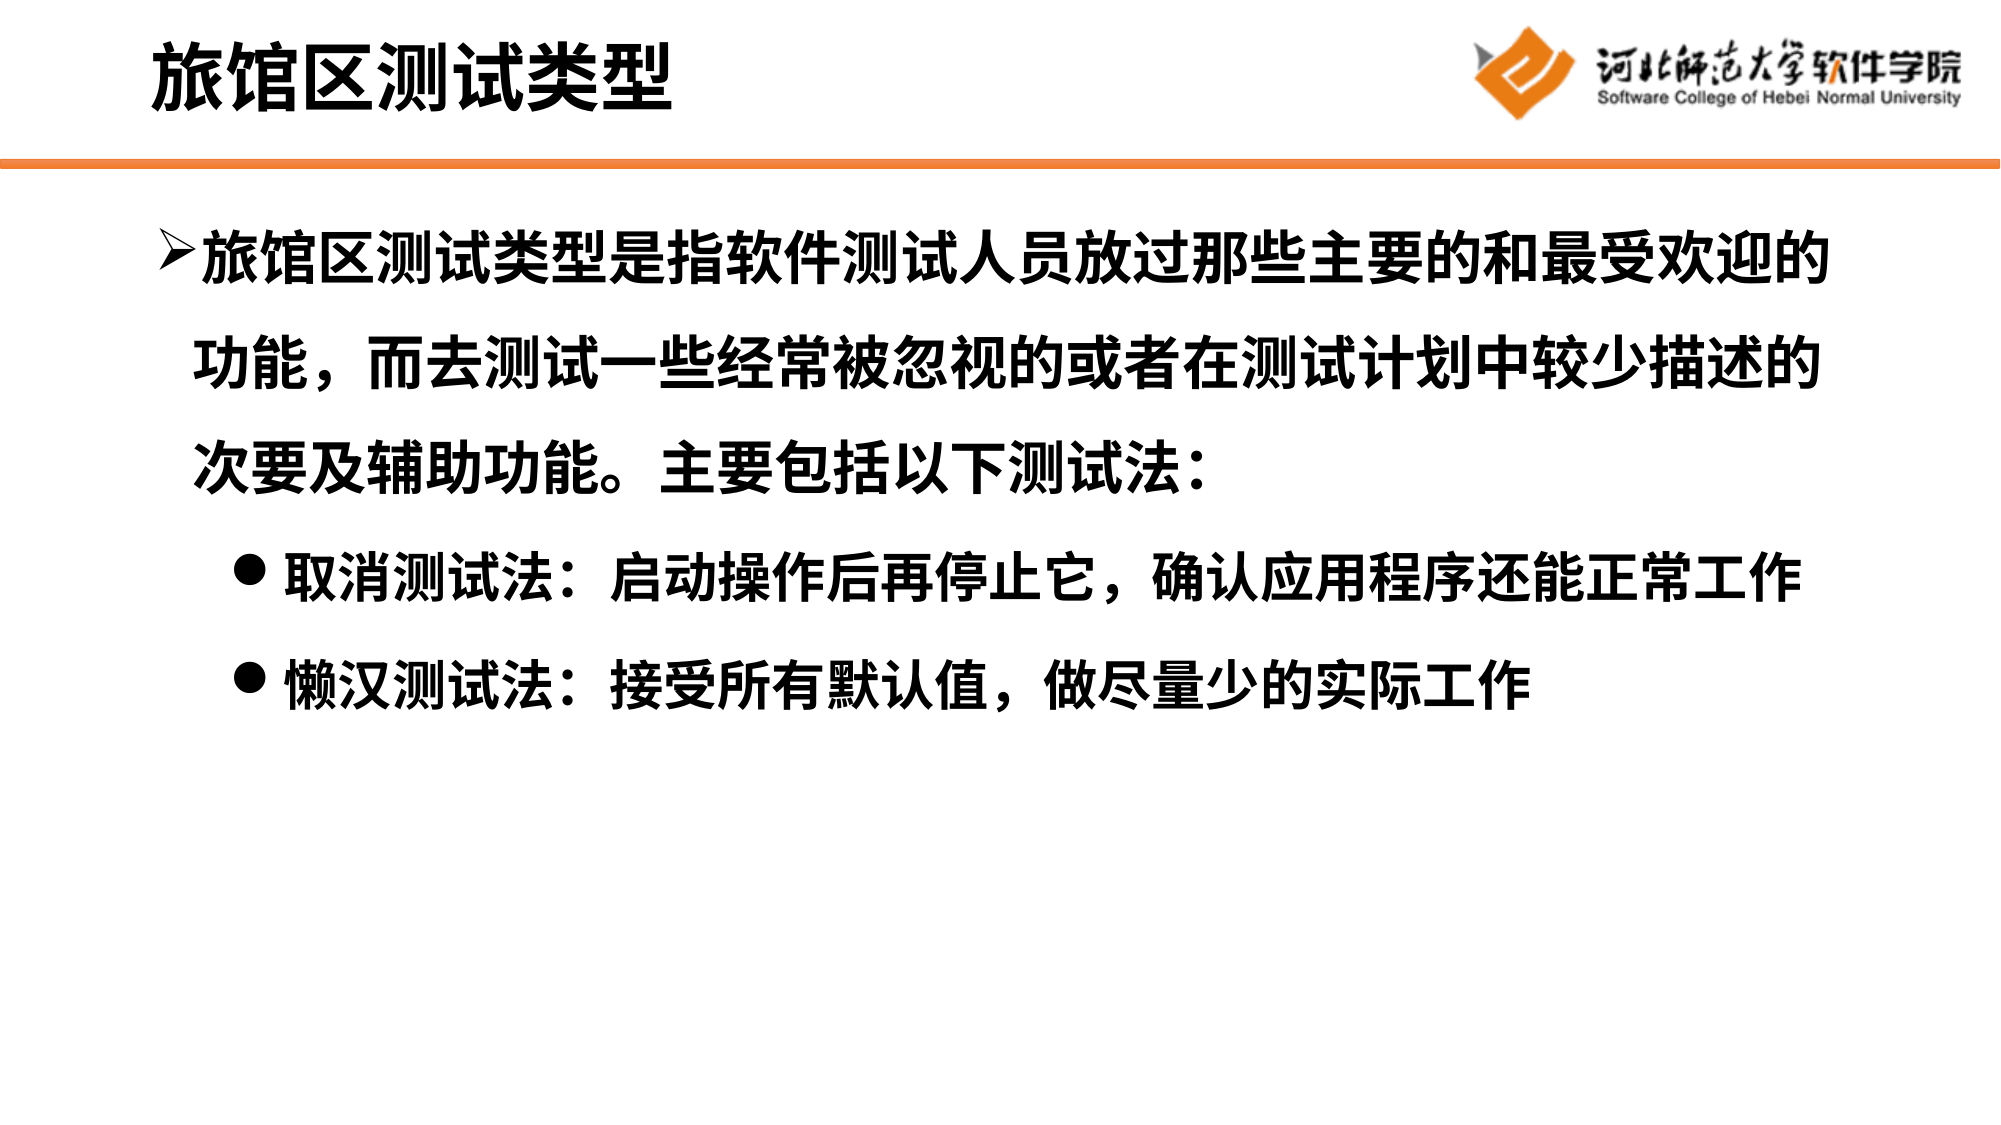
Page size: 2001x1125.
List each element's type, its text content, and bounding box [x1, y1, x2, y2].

title 旅馆区测试类型 [135, 8, 1861, 155]
picture [1861, 18, 1988, 126]
list 旅馆区测试类型是指软件测试人员放过那些主要的和最受欢迎的功能，而去测试一些经常被忽视的或者在测试计划中较少描述的次要及辅助功能。主要包括以下测试法： 取消测试法：启动操作后再停止它，确认应用程序还能正常工作 懒汉测试法：接受所有默认值，做尽量少的实际工作 [139, 178, 1865, 988]
